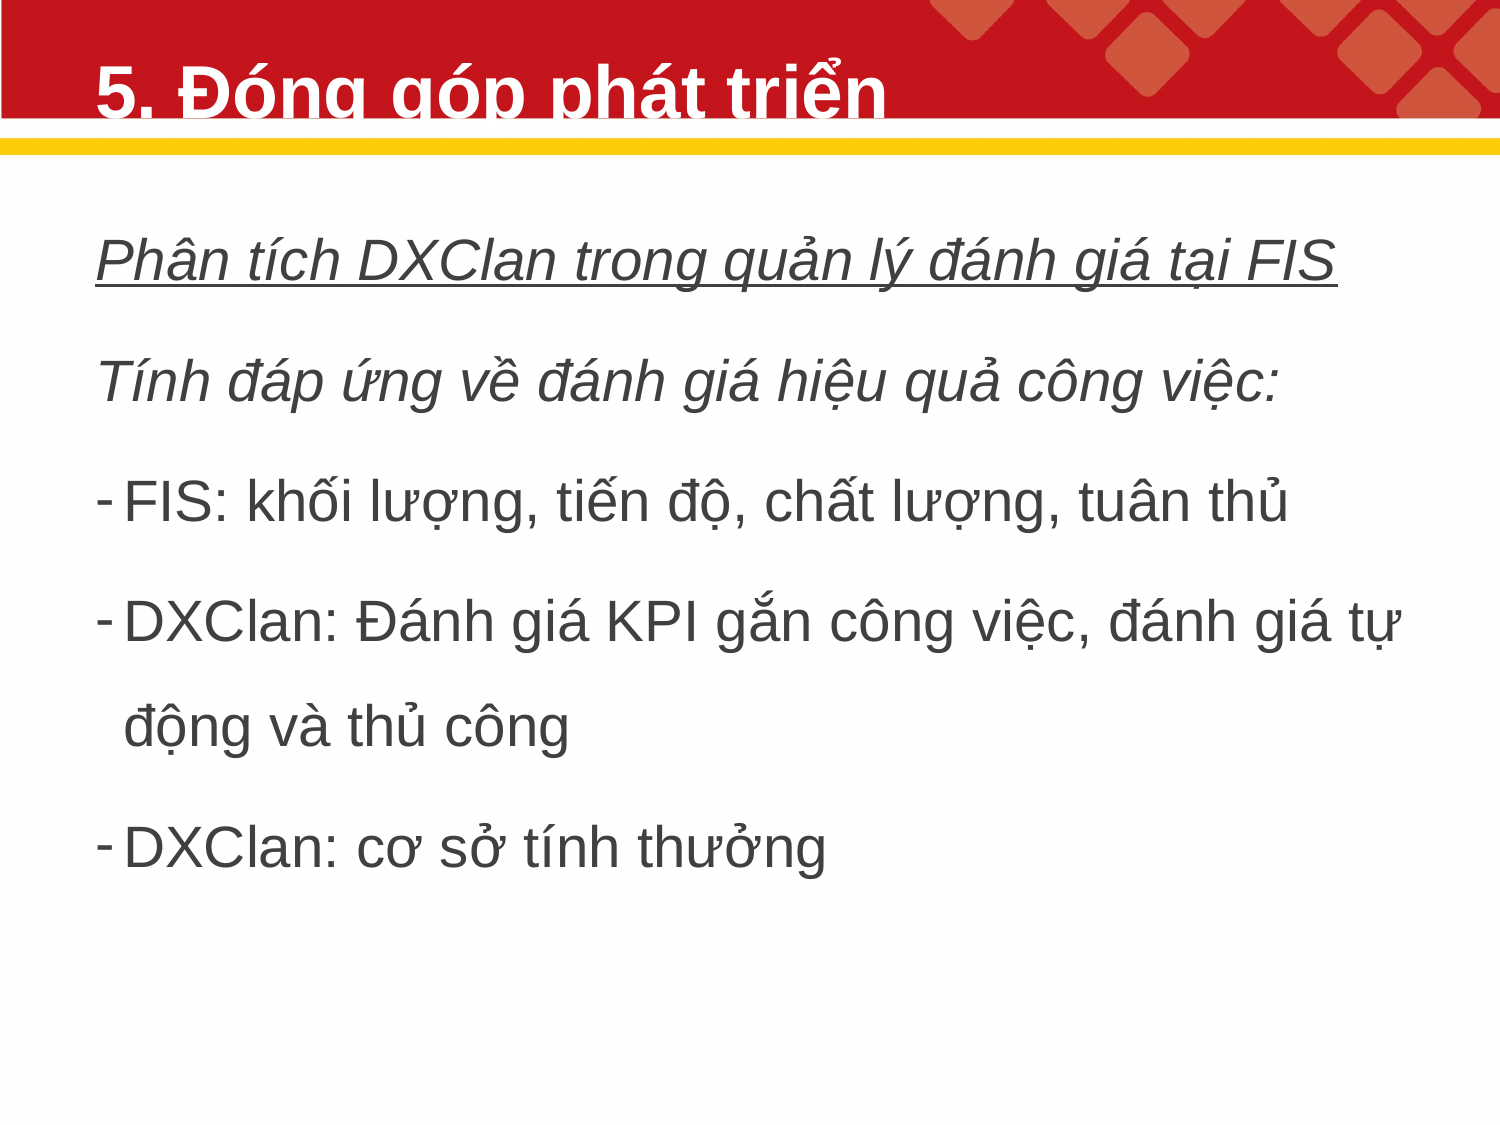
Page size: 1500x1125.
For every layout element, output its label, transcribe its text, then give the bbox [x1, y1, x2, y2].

title 5. Đóng góp phát triển [80, 0, 1397, 179]
picture [0, 0, 1500, 1125]
list Phân tích DXClan trong quản lý đánh giá tại FIS Tính đáp ứng về đánh giá hiệu quả công việc: FIS: khối lượng, tiến độ, chất lượng, tuân thủ DXClan: Đánh giá KPI gắn công việc, đánh giá tự động và thủ công DXClan: cơ sở tính thưởng [80, 179, 1473, 1098]
